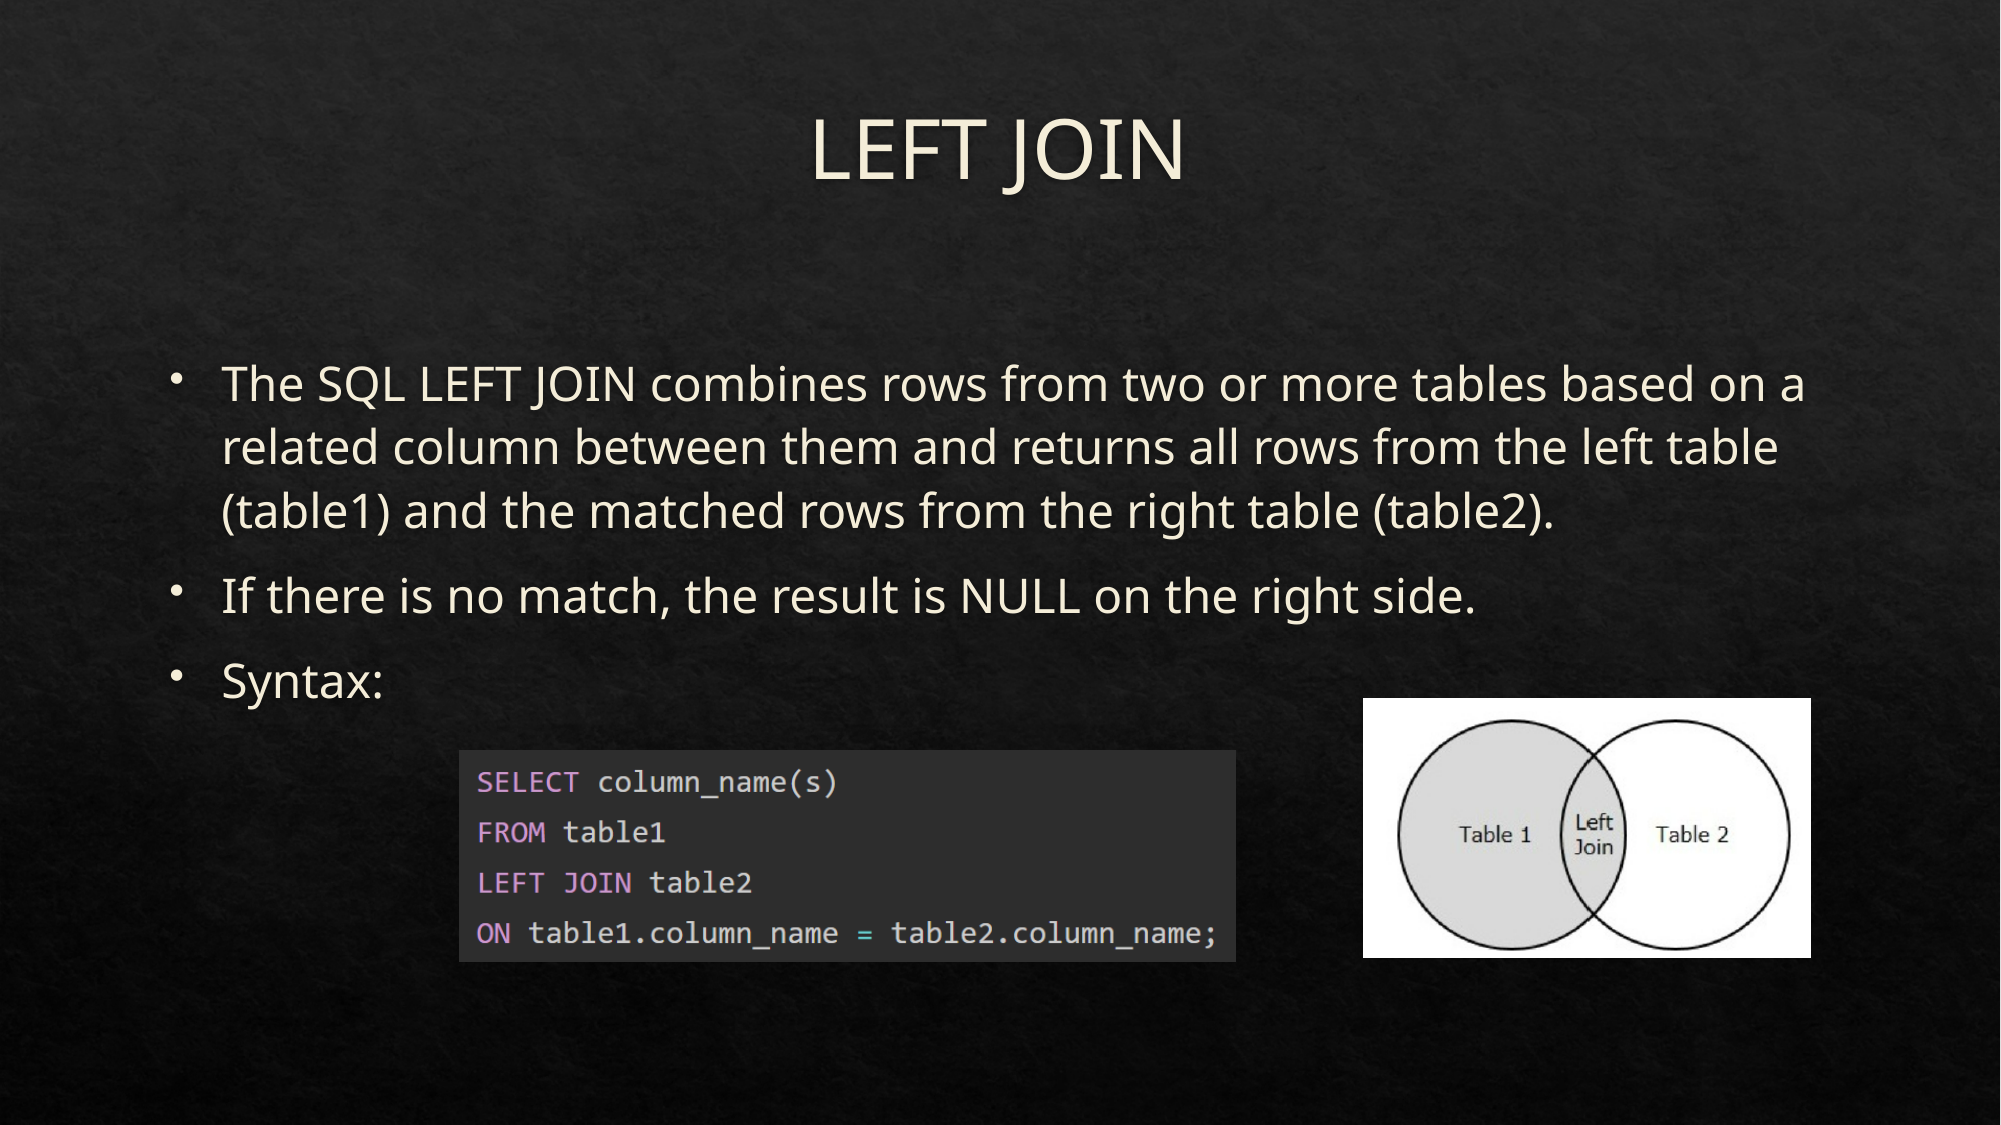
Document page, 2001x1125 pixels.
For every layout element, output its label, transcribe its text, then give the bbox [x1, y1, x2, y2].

list The SQL LEFT JOIN combines rows from two or more tables based on a related column between them and returns all rows from the left table (table1) and the matched rows from the right table (table2). If there is no match, the result is NULL on the right side. Syntax: [149, 340, 1849, 950]
picture [1363, 698, 1811, 958]
picture [459, 750, 1237, 962]
title LEFT JOIN [149, 99, 1849, 307]
